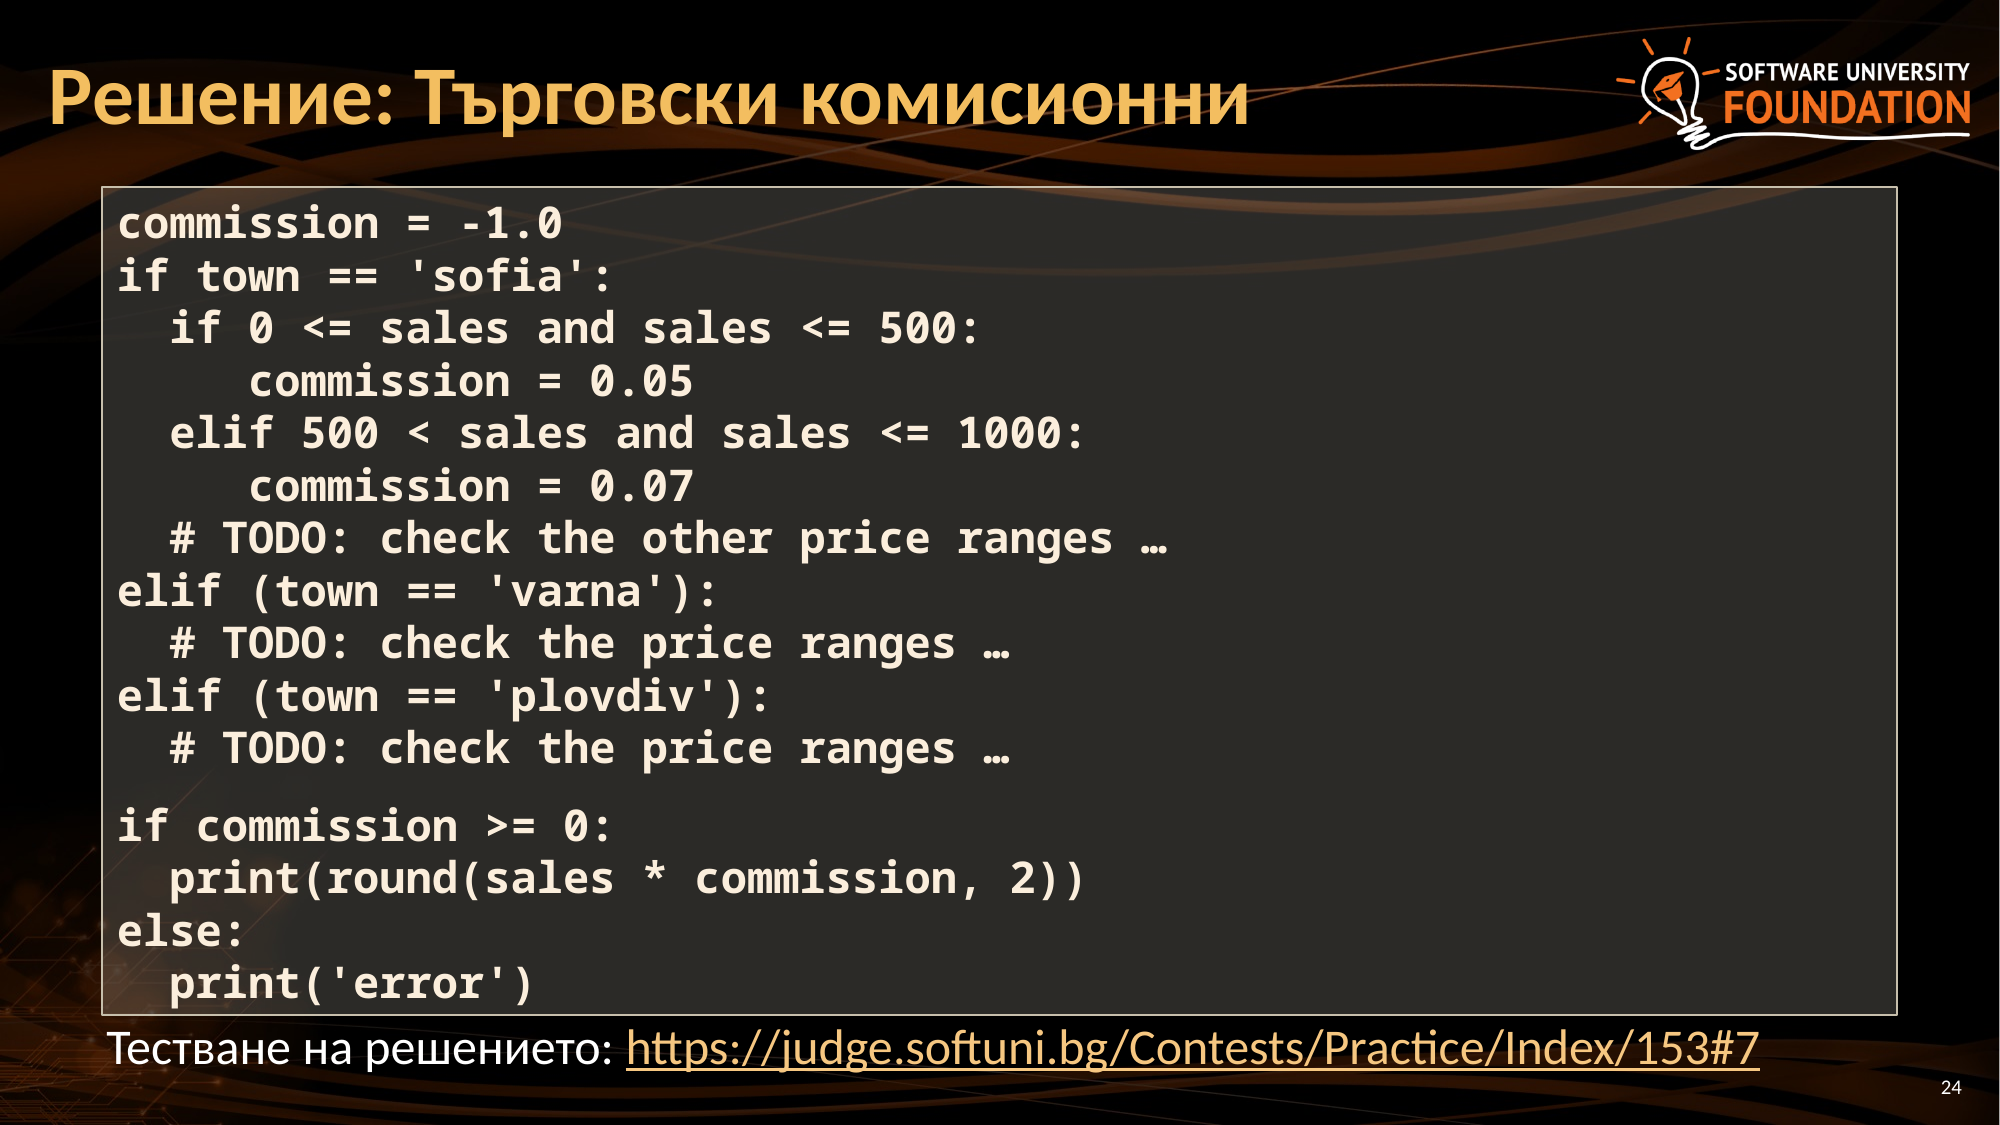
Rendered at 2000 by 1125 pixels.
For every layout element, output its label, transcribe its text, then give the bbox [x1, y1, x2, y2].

title Решение: Търговски комисионни [30, 6, 1602, 189]
slide_number 24 [1897, 1070, 1968, 1103]
text_box commission = -1.0 if town == 'sofia': if 0 <= sales and sales <= 500: commission = 0.05 elif 500 < sales and sales <= 1000: commission = 0.07 # TODO: check the other price ranges … elif (town == 'varna'): # TODO: check the price ranges … elif (town == 'plovdiv'): # TODO: check the price ranges … if commission >= 0: print(round(sales * commission, 2)) else: print('error') [102, 187, 1898, 1015]
text_box Тестване на решението: https://judge.softuni.bg/Contests/Practice/Index/153#7 [91, 1007, 1842, 1083]
picture [0, 0, 2000, 1125]
